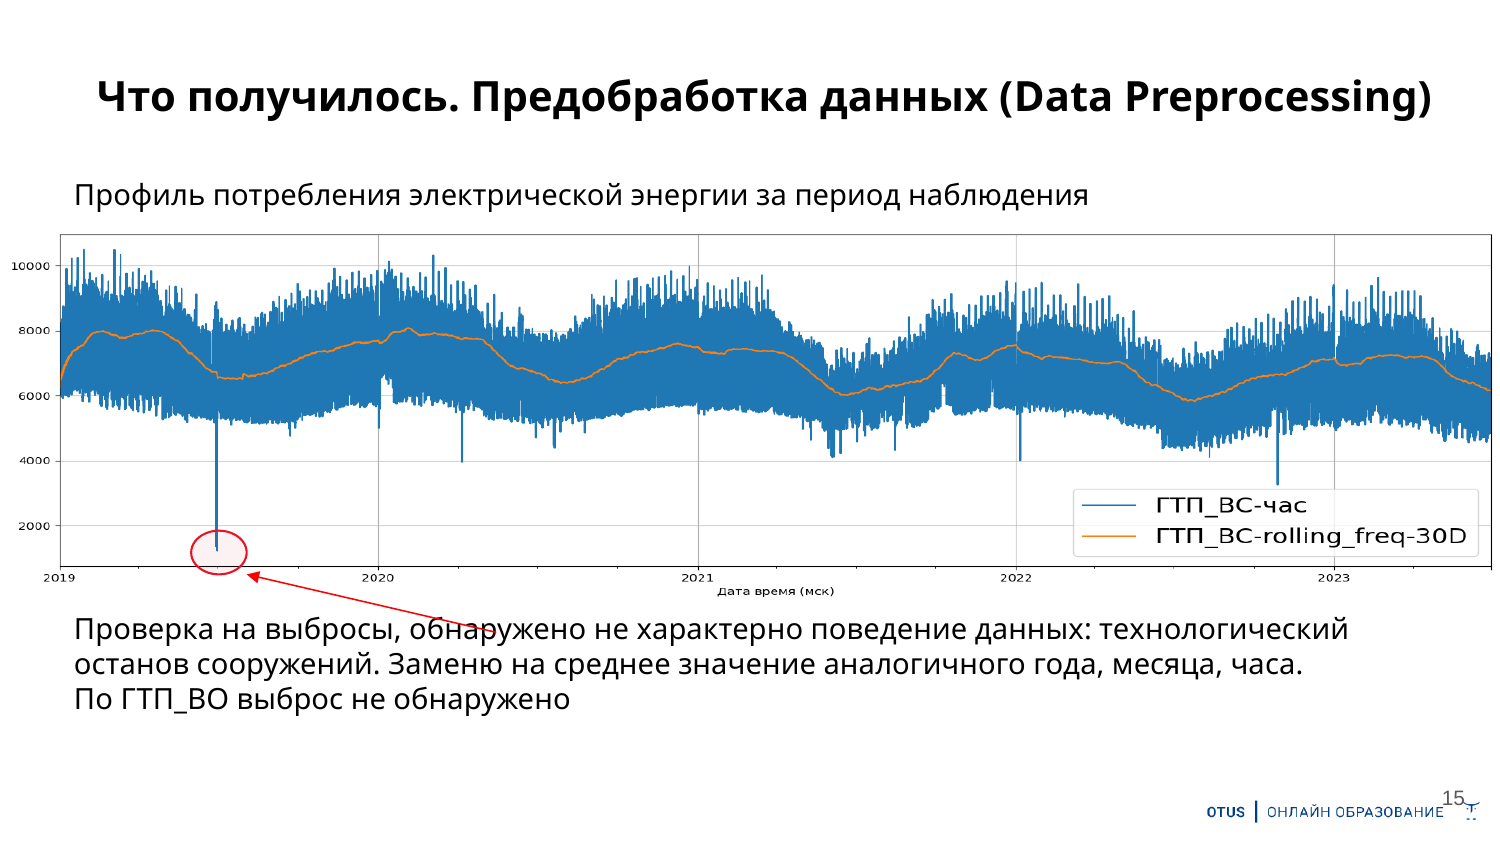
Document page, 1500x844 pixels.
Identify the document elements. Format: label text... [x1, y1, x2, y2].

text_box Профиль потребления электрической энергии за период наблюдения [59, 169, 1399, 219]
picture [0, 0, 1500, 844]
title Что получилось. Предобработка данных (Data Preprocessing) [82, 54, 1480, 153]
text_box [246, 574, 497, 633]
slide_number 15 [1389, 764, 1480, 830]
text_box Проверка на выбросы, обнаружено не характерно поведение данных: технологический останов сооружений. Заменю на среднее значение аналогичного года, месяца, часа. По ГТП_ВО выброс не обнаружено [59, 612, 1399, 723]
